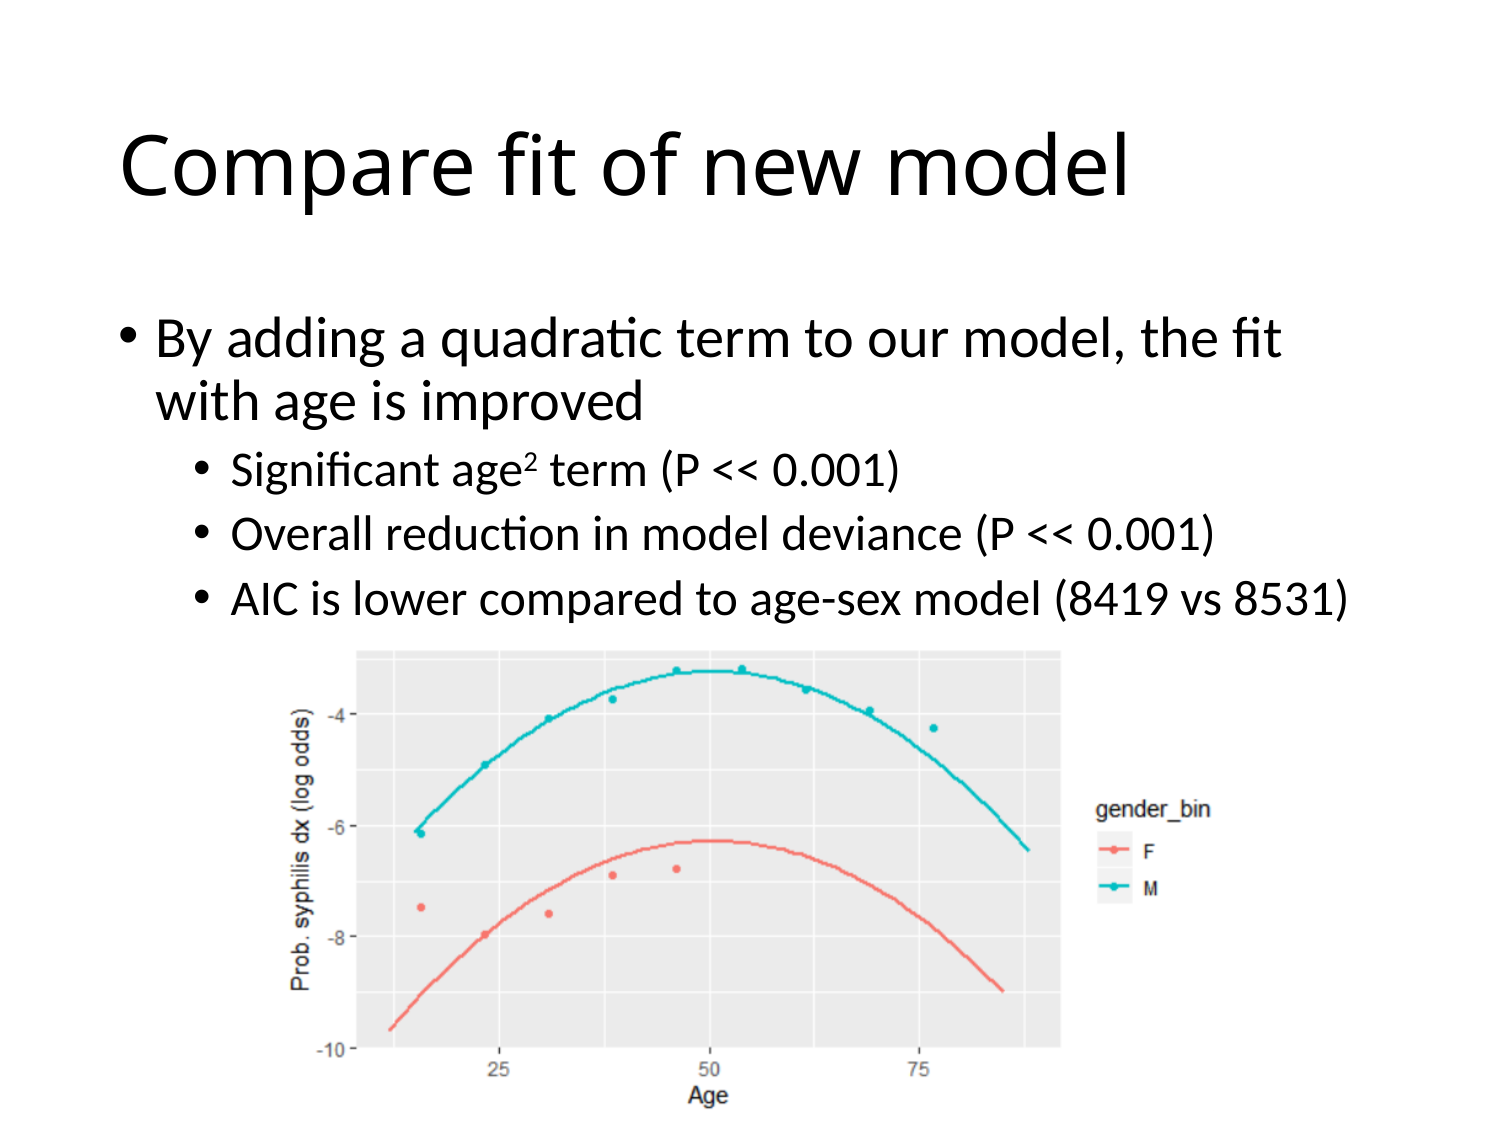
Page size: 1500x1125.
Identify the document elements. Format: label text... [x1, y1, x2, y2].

picture [286, 647, 1214, 1111]
list By adding a quadratic term to our model, the fit with age is improved Significant age2 term (P << 0.001) Overall reduction in model deviance (P << 0.001) AIC is lower compared to age-sex model (8419 vs 8531) [103, 299, 1397, 1014]
title Compare fit of new model [103, 59, 1397, 278]
